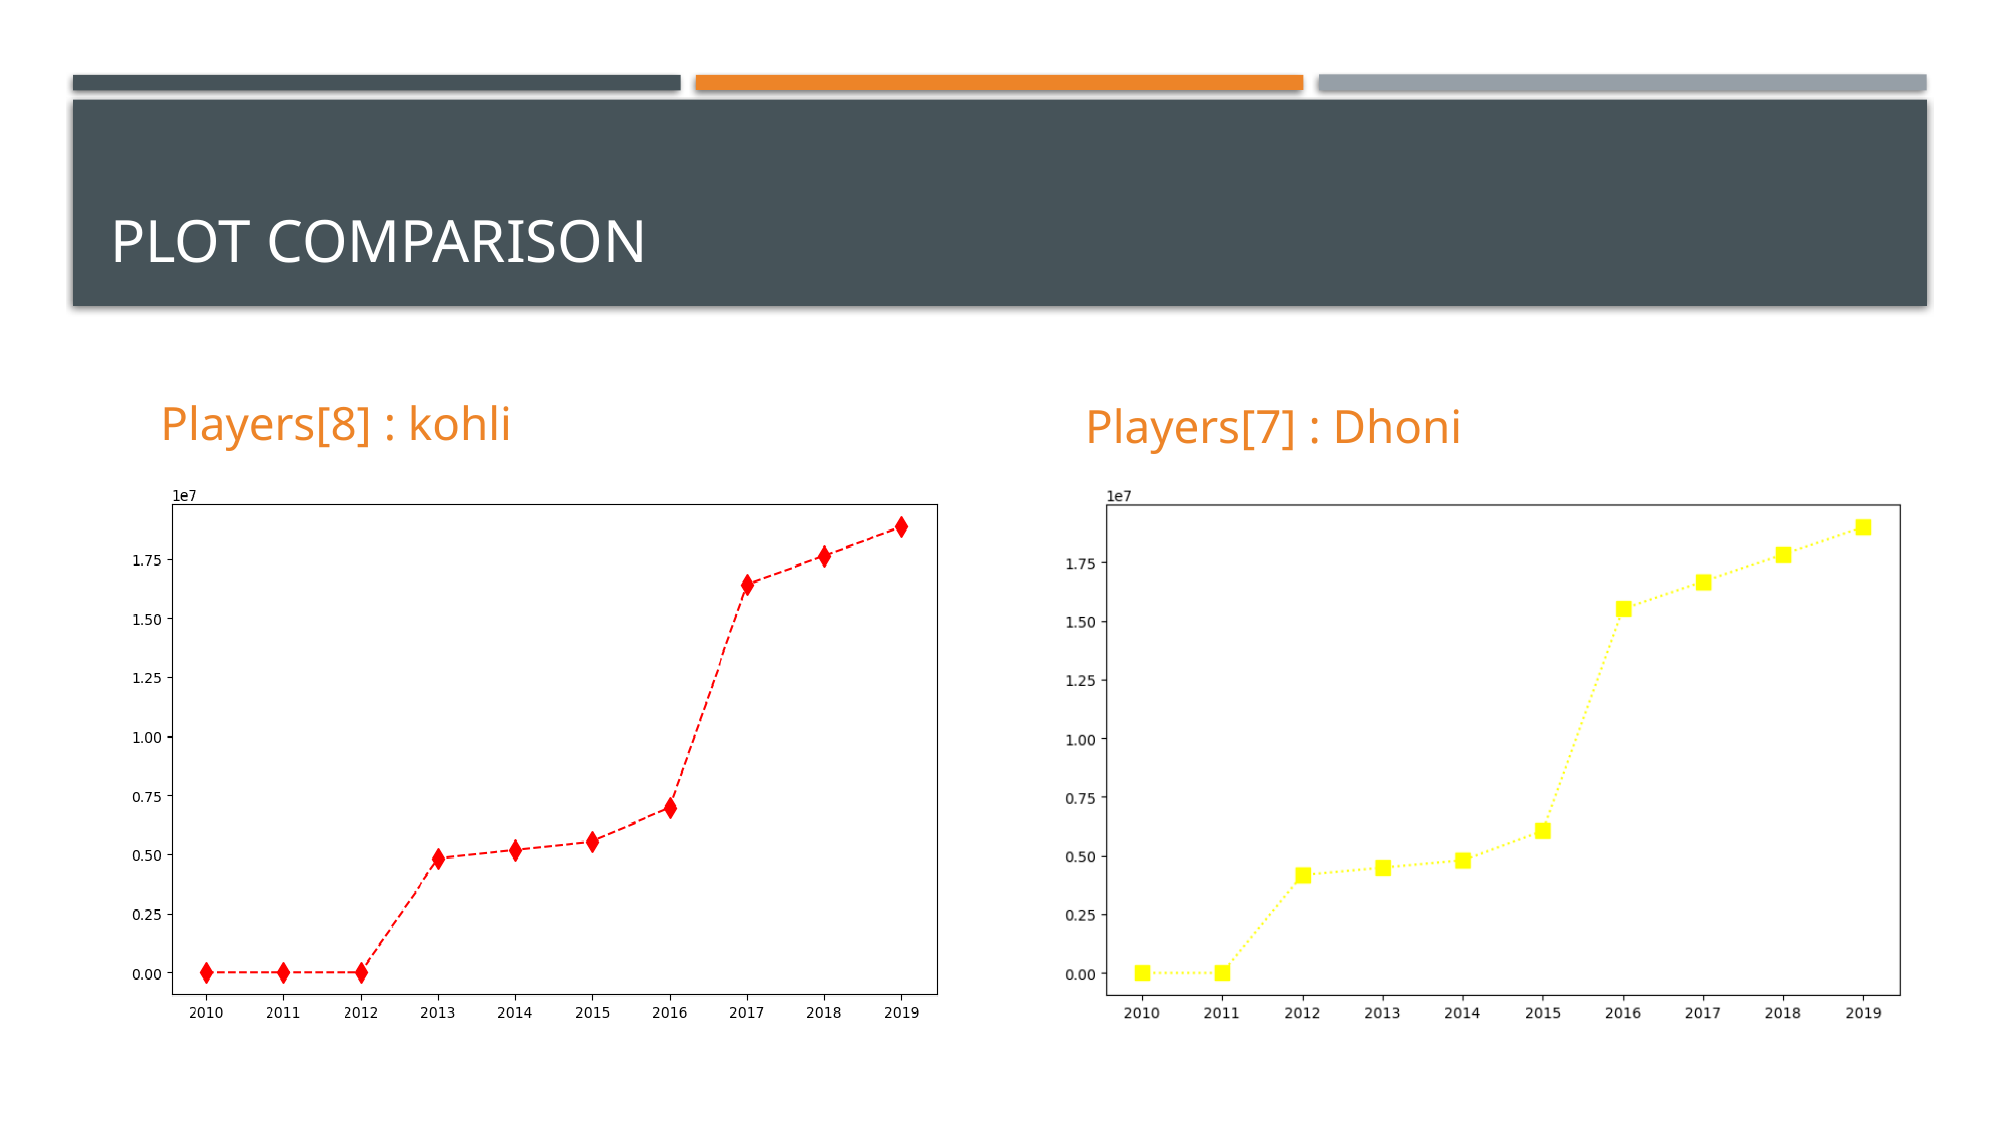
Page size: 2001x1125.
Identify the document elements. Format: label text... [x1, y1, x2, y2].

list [120, 479, 946, 1032]
list Players[8] : kohli [145, 369, 980, 458]
title Plot Comparison [95, 119, 1905, 282]
list Players[7] : Dhoni [1070, 369, 1905, 460]
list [1054, 479, 1909, 1032]
